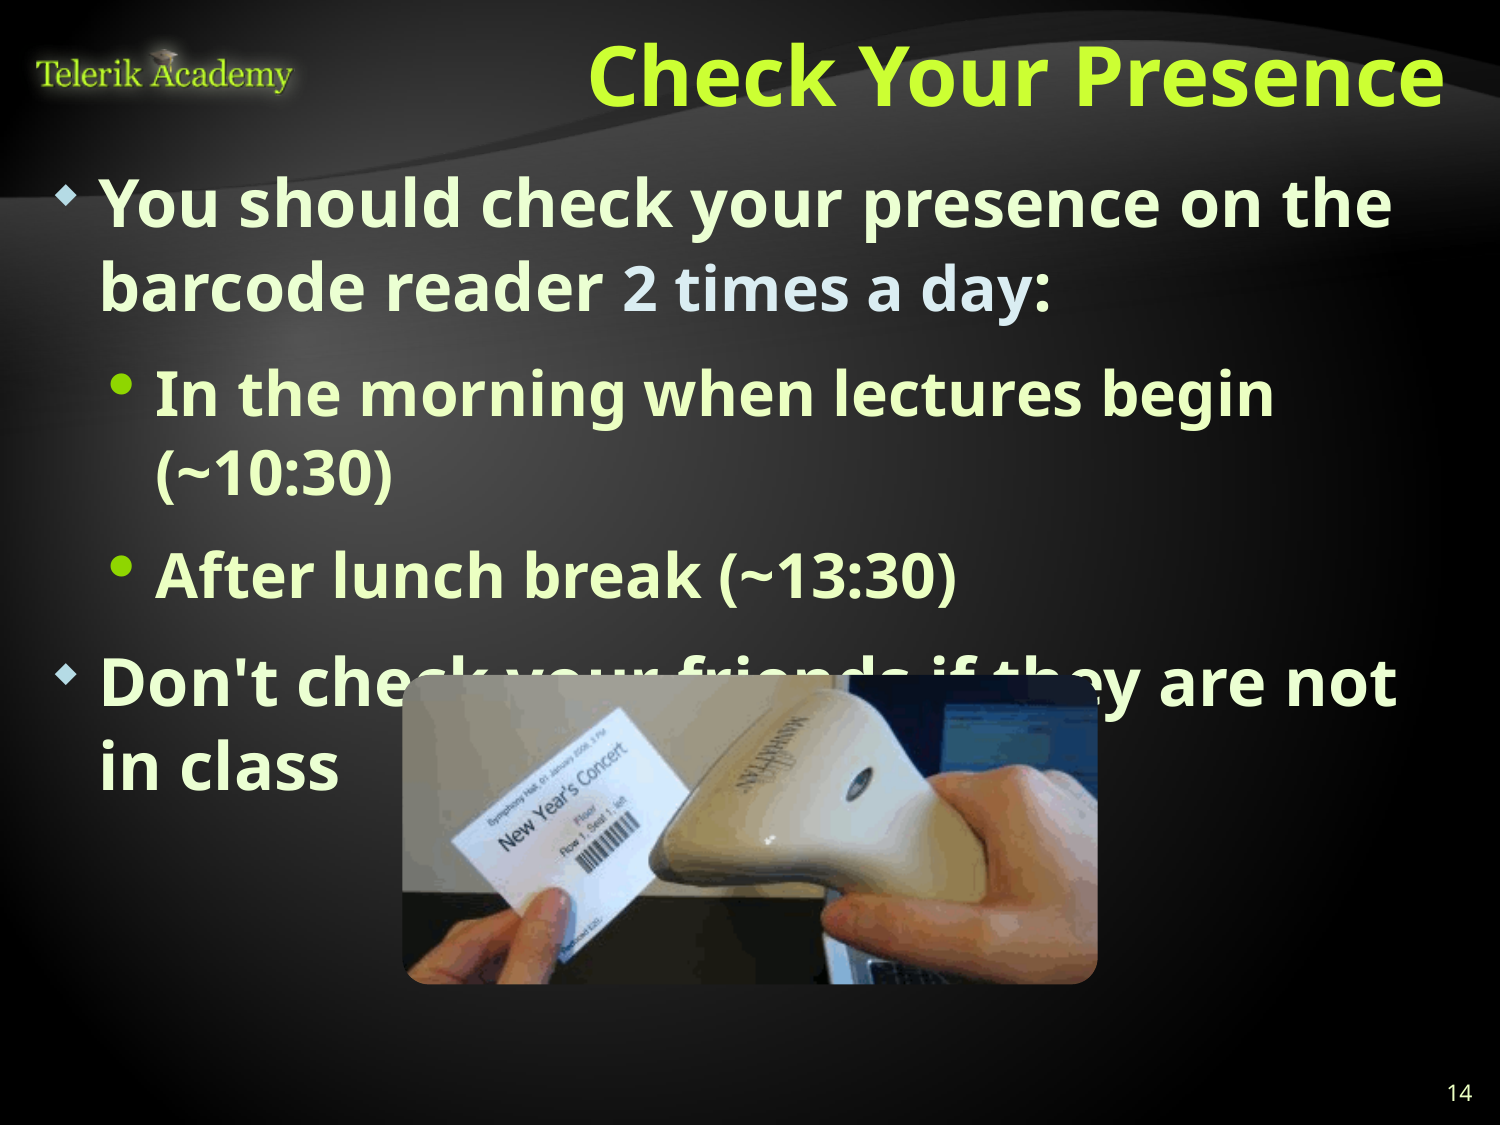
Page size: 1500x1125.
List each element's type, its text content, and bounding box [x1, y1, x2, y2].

list You should check your presence on the barcode reader 2 times a day: In the morning when lectures begin (~10:30) After lunch break (~13:30) Don't check your friends if they are not in class [37, 149, 1463, 1100]
title Check Your Presence [300, 12, 1463, 149]
picture [0, 0, 1500, 1125]
slide_number 14 [1412, 1074, 1488, 1113]
